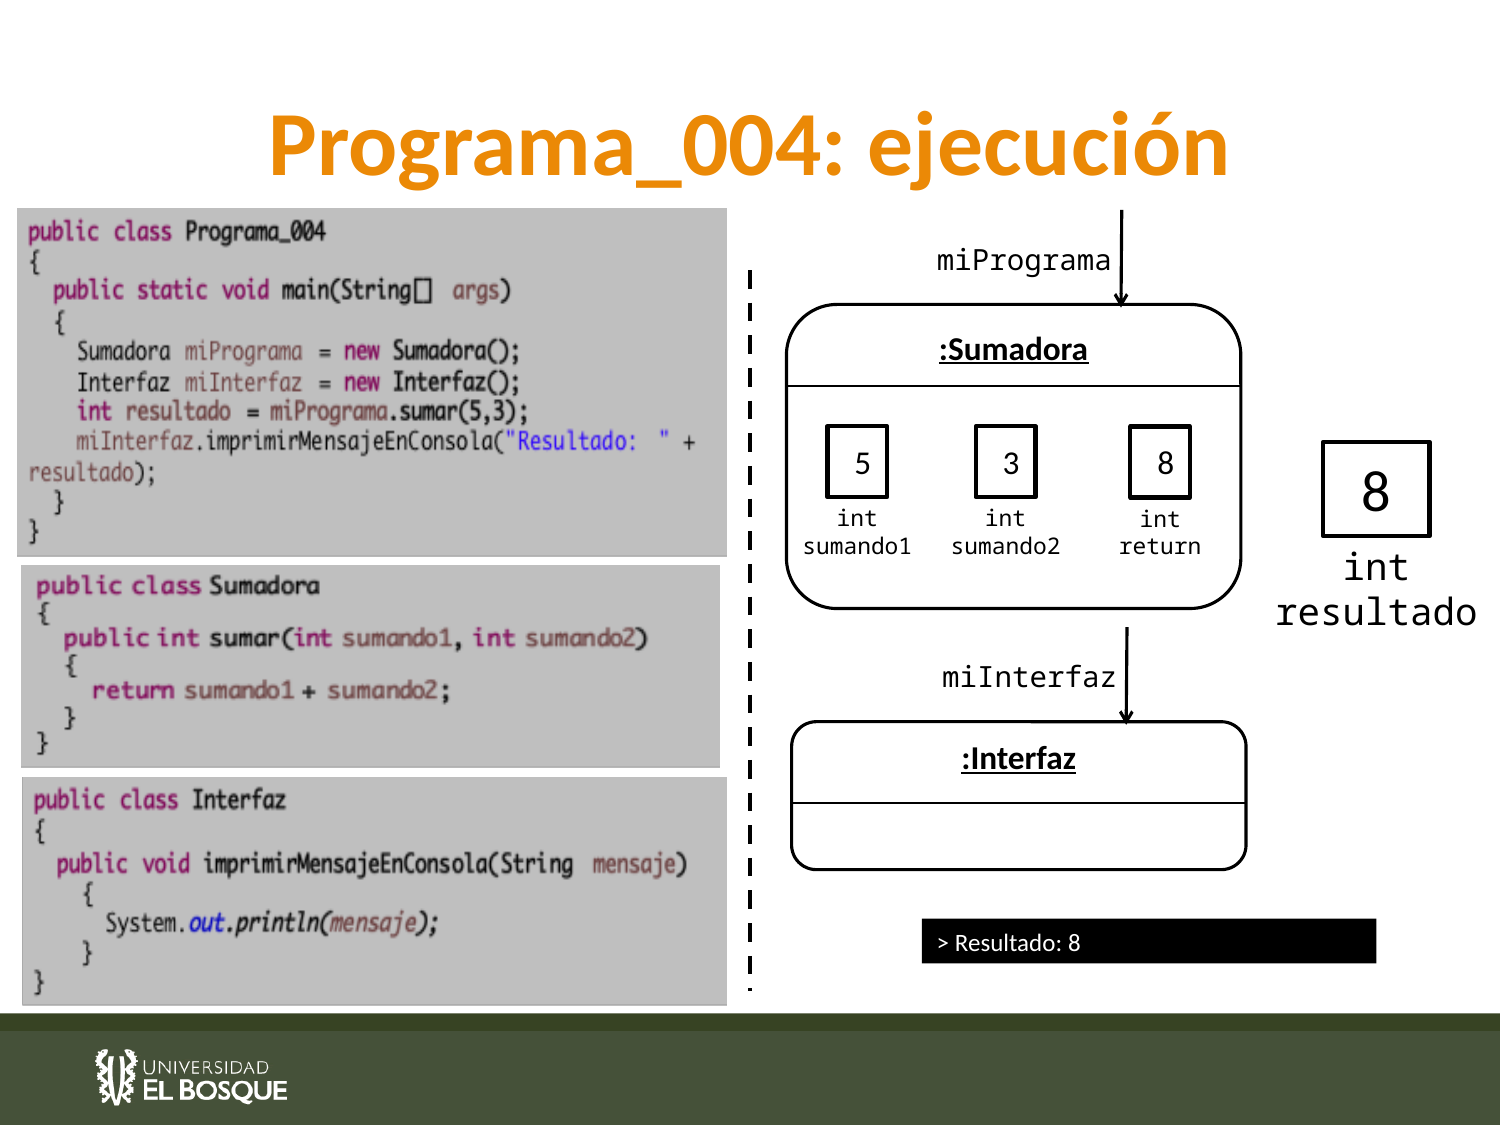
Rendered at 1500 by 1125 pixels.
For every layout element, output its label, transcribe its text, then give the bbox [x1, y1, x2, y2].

text_box 3 [987, 433, 1024, 489]
text_box 5 [839, 433, 876, 489]
text_box [1128, 424, 1192, 496]
text_box miInterfaz [927, 650, 1120, 701]
text_box [825, 424, 889, 496]
picture [21, 777, 727, 1012]
text_box :Interfaz [789, 719, 1249, 872]
text_box [1321, 440, 1432, 535]
text_box int return [1104, 496, 1217, 567]
text_box [974, 424, 1038, 496]
picture [17, 207, 727, 561]
text_box int resultado [1260, 535, 1493, 641]
text_box > Resultado: 8 [921, 918, 1377, 964]
text_box int sumando1 [787, 496, 927, 567]
text_box 8 [1346, 445, 1406, 531]
text_box miPrograma [922, 233, 1115, 284]
title Programa_004: ejecución [75, 45, 1425, 233]
text_box int sumando2 [935, 496, 1076, 567]
picture [21, 565, 721, 773]
text_box 8 [1142, 433, 1178, 489]
text_box :Sumadora [784, 302, 1243, 611]
picture [76, 1031, 305, 1125]
